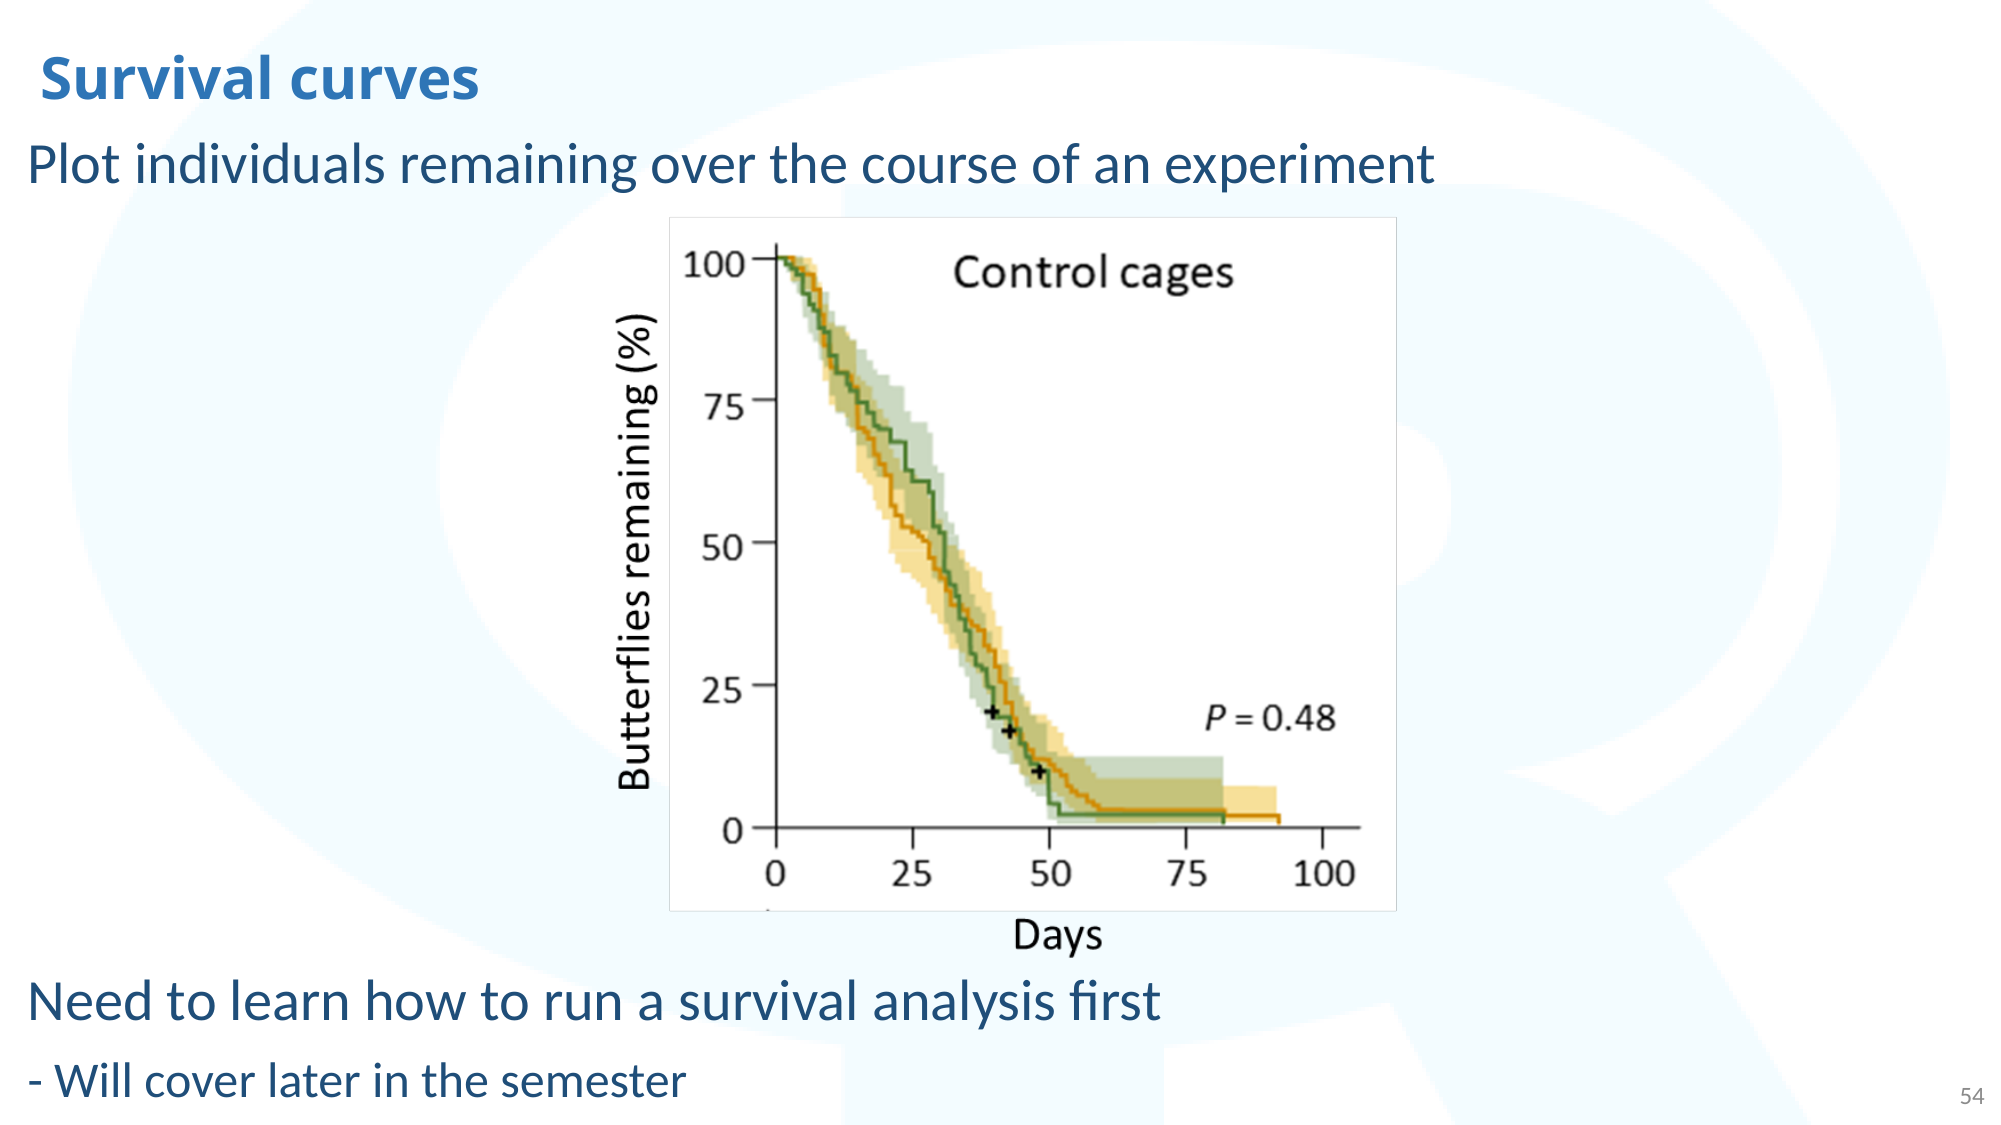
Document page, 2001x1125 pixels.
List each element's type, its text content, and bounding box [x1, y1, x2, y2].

title Survival curves [25, 35, 2000, 126]
slide_number 54 [1550, 1065, 2000, 1125]
list Plot individuals remaining over the course of an experiment Need to learn how to run a survival analysis first - Will cover later in the semester [12, 125, 1988, 1123]
picture [590, 200, 1410, 991]
